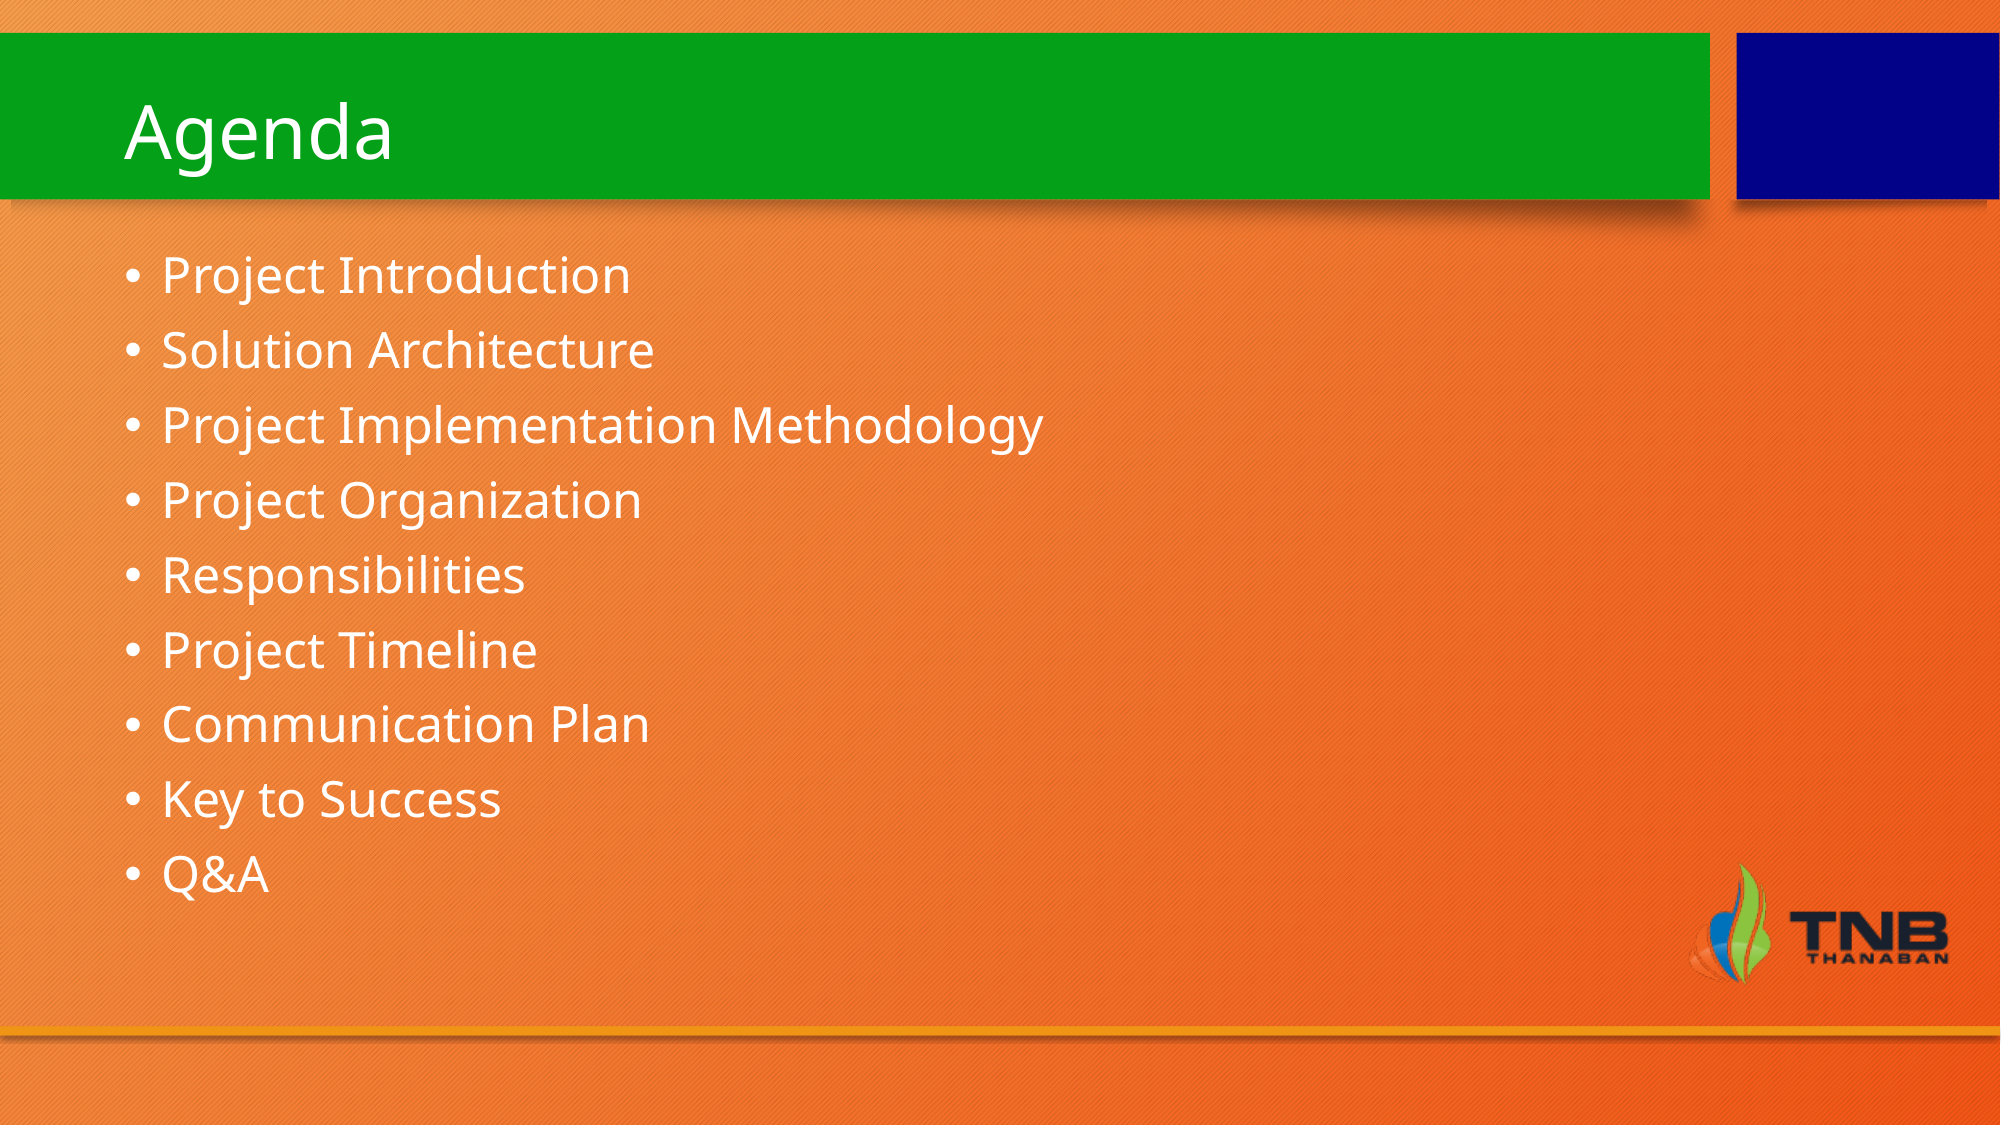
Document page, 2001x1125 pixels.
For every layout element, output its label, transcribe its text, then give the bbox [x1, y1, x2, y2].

title Agenda [109, 46, 1687, 224]
list Project Introduction Solution Architecture Project Implementation Methodology Project Organization Responsibilities Project Timeline Communication Plan Key to Success Q&A [109, 243, 1687, 954]
picture [1662, 846, 1976, 1016]
picture [11, 199, 1987, 253]
